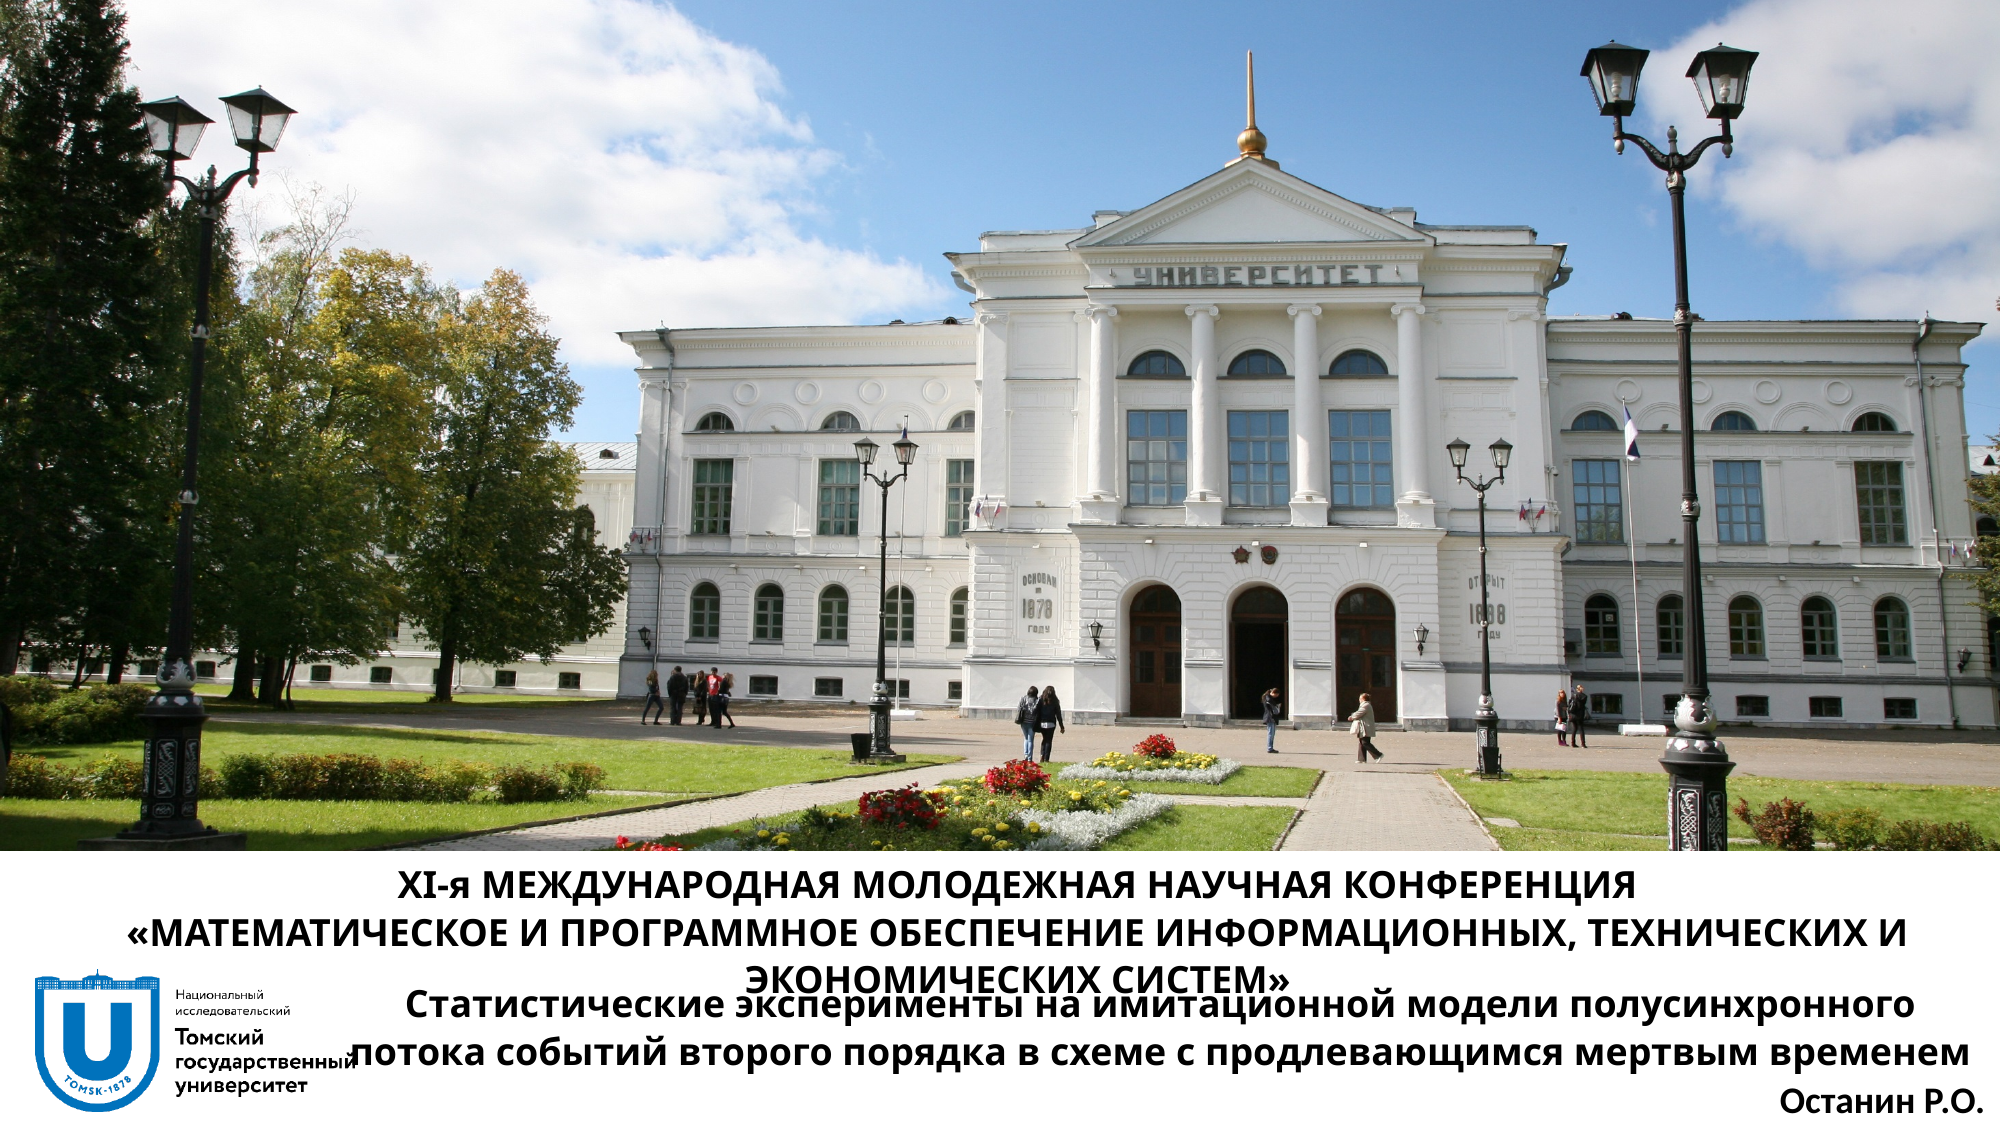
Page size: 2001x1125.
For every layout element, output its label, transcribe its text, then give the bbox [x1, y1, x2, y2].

text_box XI-я МЕЖДУНАРОДНАЯ МОЛОДЕЖНАЯ НАУЧНАЯ КОНФЕРЕНЦИЯ «МАТЕМАТИЧЕСКОЕ И ПРОГРАММНОЕ ОБЕСПЕЧЕНИЕ ИНФОРМАЦИОННЫХ, ТЕХНИЧЕСКИХ И ЭКОНОМИЧЕСКИХ СИСТЕМ» [35, 851, 2000, 948]
picture [35, 969, 355, 1112]
picture [0, 0, 2000, 851]
text_box Статистические эксперименты на имитационной модели полусинхронного потока событий второго порядка в схеме с продлевающимся мертвым временем Останин Р.О. [321, 969, 2000, 1116]
